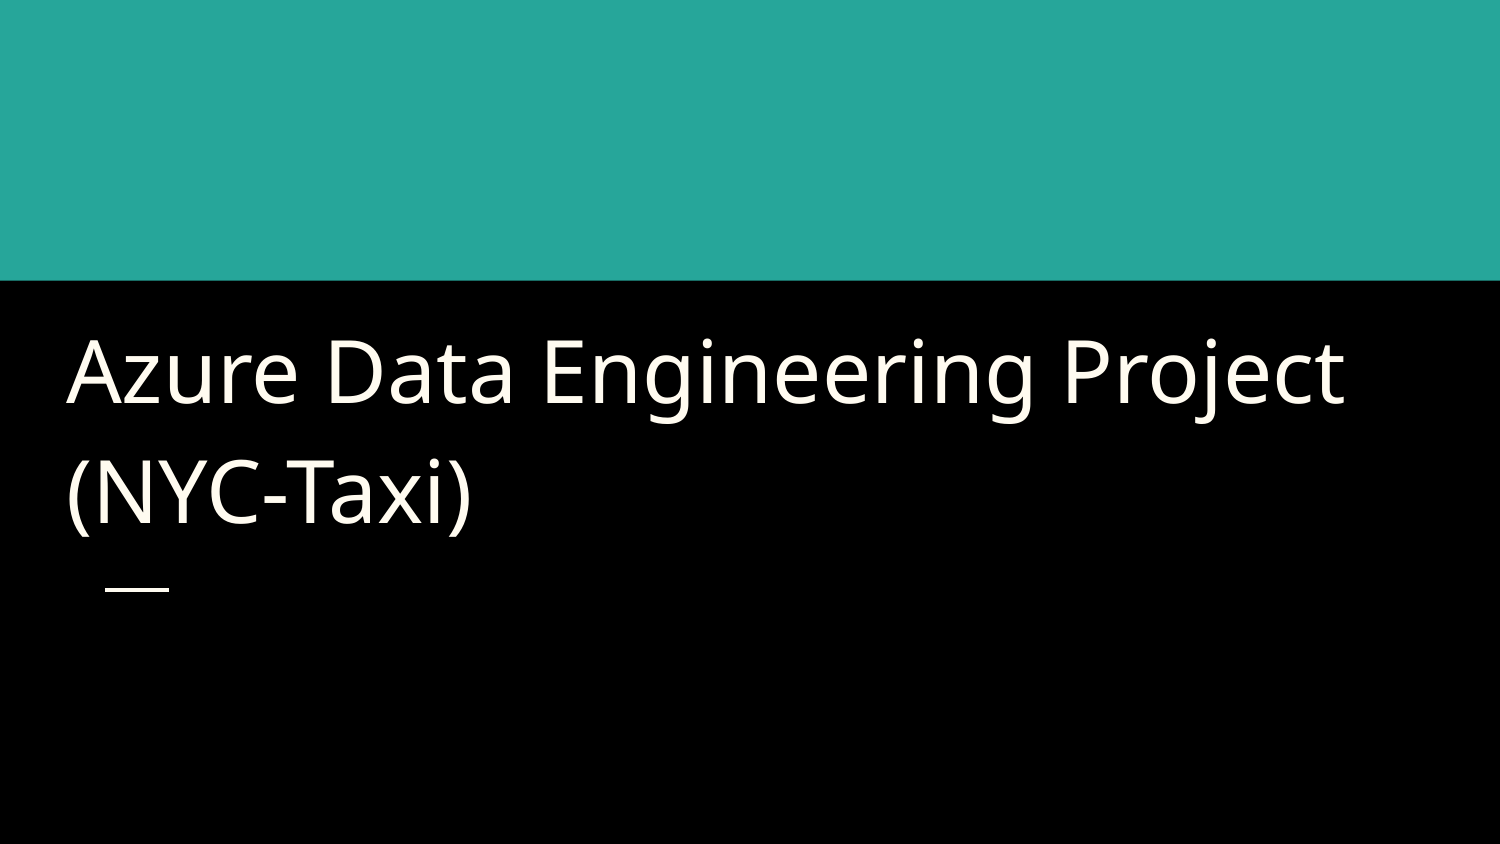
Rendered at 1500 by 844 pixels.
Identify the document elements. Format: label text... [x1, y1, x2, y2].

title Azure Data Engineering Project (NYC-Taxi) [51, 227, 1449, 564]
